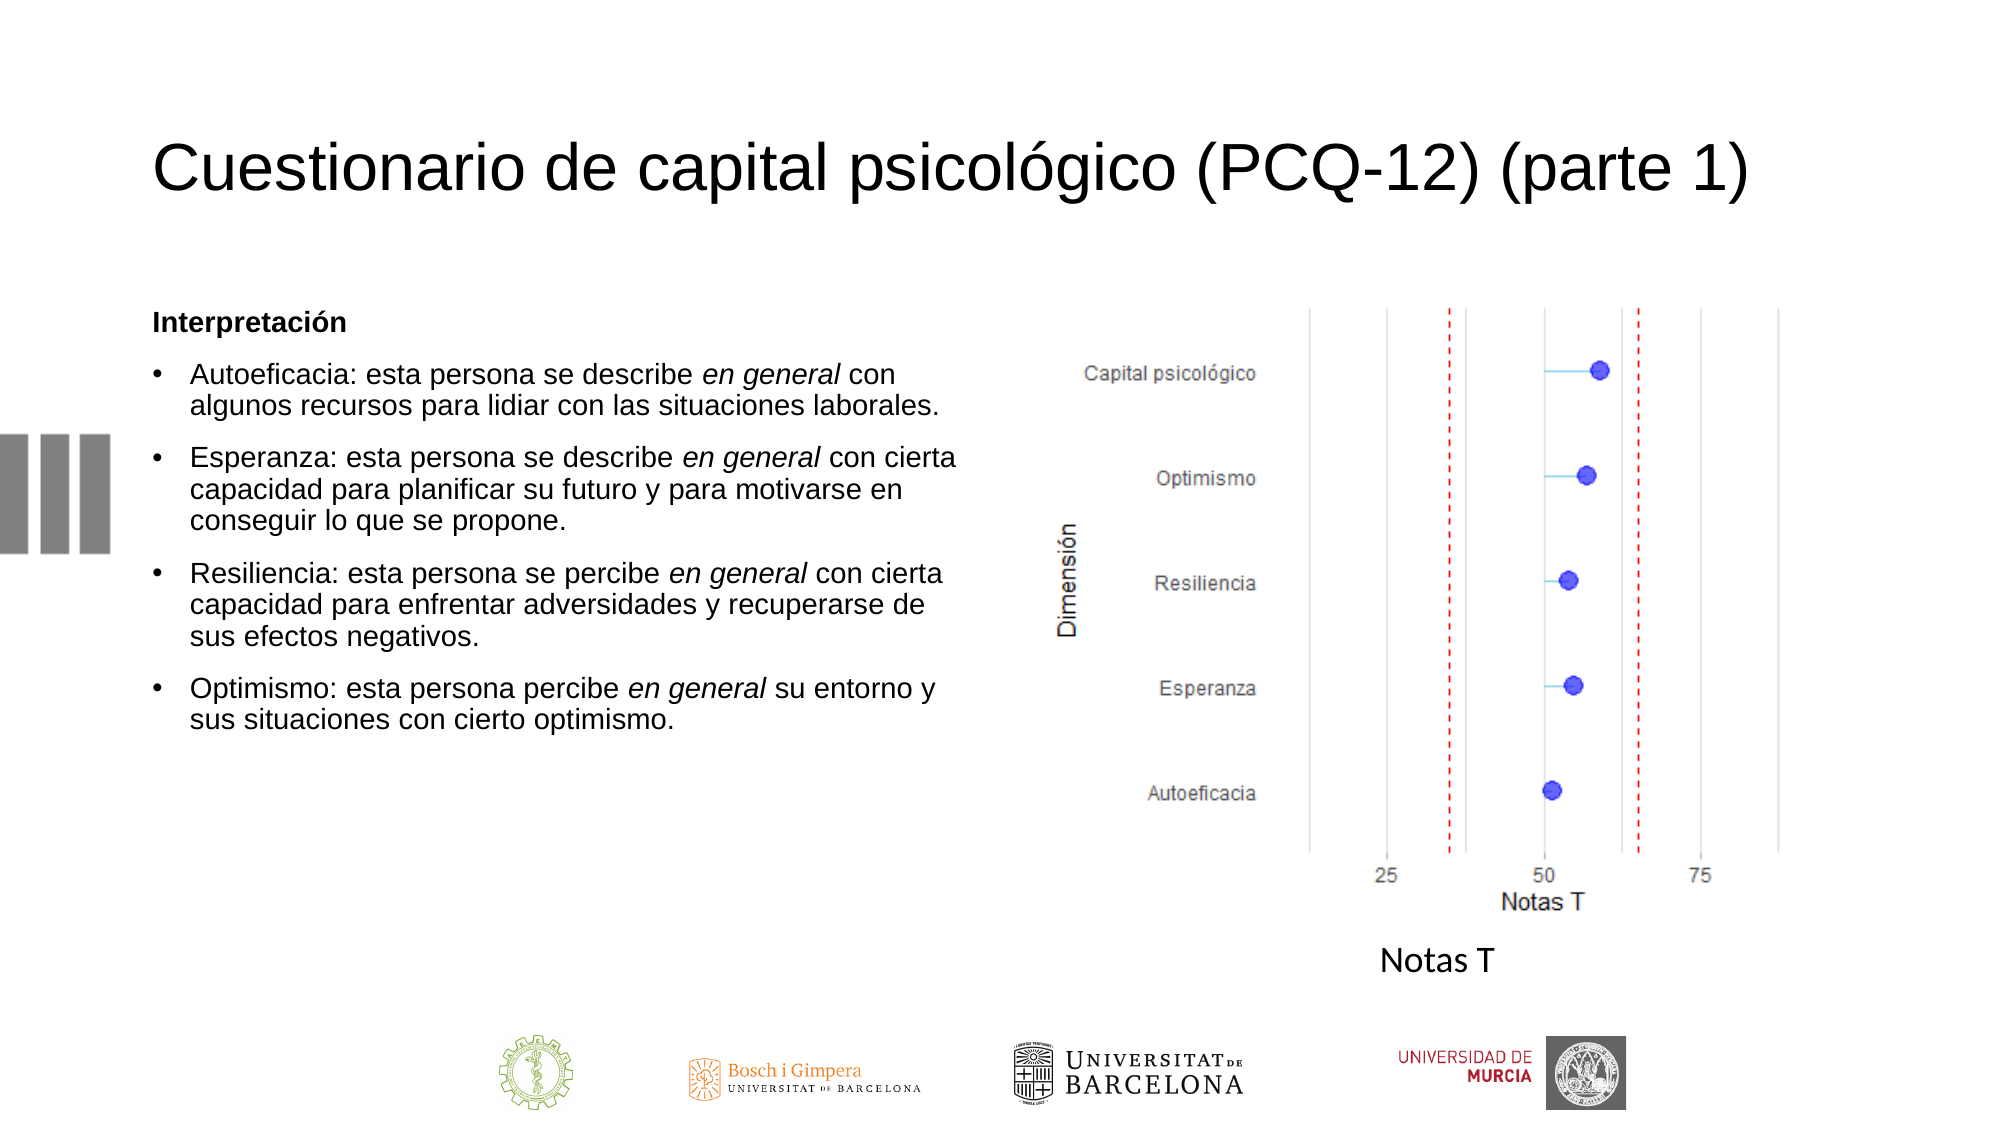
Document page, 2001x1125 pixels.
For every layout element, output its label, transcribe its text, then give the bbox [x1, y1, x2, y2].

picture [1331, 1036, 1627, 1110]
text_box Notas T [1012, 927, 1863, 1011]
picture [684, 1031, 926, 1125]
title Cuestionario de capital psicológico (PCQ-12) (parte 1) [137, 59, 1863, 278]
picture [1014, 1042, 1243, 1105]
picture [0, 420, 123, 563]
list Interpretación Autoeficacia: esta persona se describe en general con algunos recursos para lidiar con las situaciones laborales. Esperanza: esta persona se describe en general con cierta capacidad para planificar su futuro y para motivarse en conseguir lo que se propone. Resiliencia: esta persona se percibe en general con cierta capacidad para enfrentar adversidades y recuperarse de sus efectos negativos. Optimismo: esta persona percibe en general su entorno y sus situaciones con cierto optimismo. [137, 299, 988, 1014]
picture [1043, 297, 1832, 928]
picture [499, 1035, 573, 1110]
